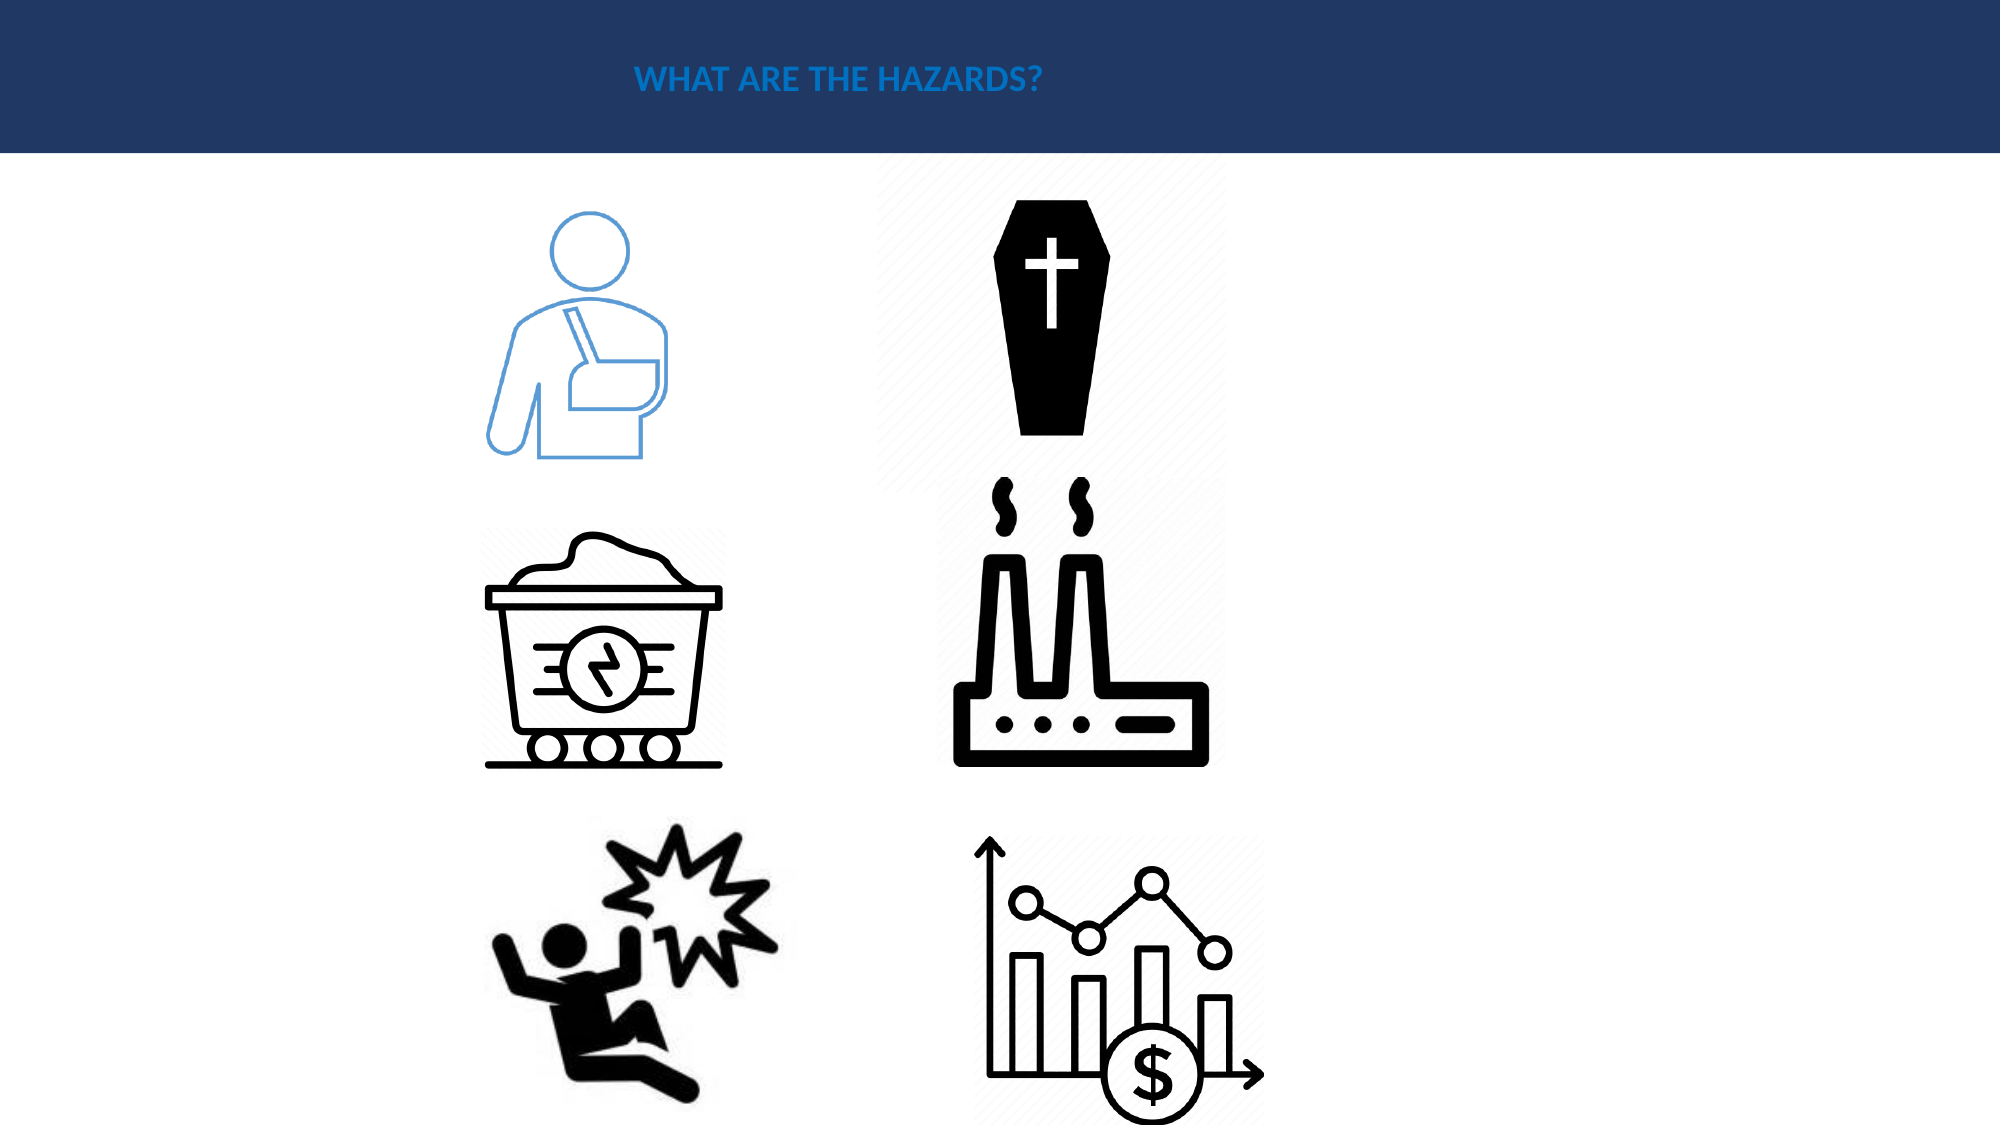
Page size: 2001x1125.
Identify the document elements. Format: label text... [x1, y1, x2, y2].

picture [481, 528, 726, 772]
picture [454, 199, 725, 471]
text_box WHAT ARE THE HAZARDS? [618, 46, 1619, 107]
picture [354, 816, 917, 1112]
picture [974, 836, 1264, 1125]
text_box [0, 0, 2000, 154]
picture [877, 143, 1226, 767]
